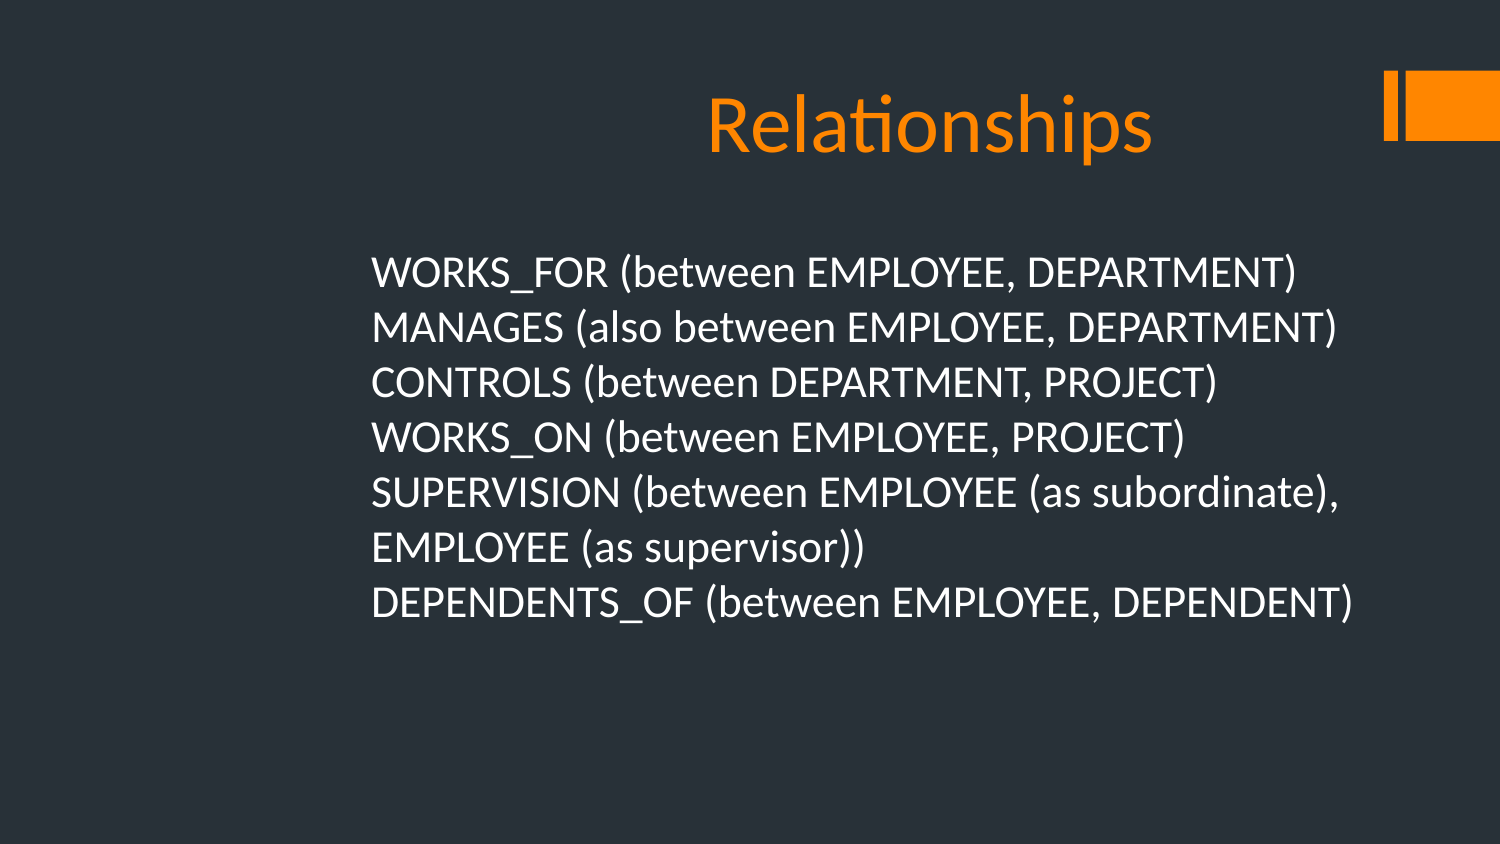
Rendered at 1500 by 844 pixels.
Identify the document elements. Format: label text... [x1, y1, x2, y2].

title Relationships [691, 35, 1350, 177]
text_box WORKS_FOR (between EMPLOYEE, DEPARTMENT) MANAGES (also between EMPLOYEE, DEPARTMENT) CONTROLS (between DEPARTMENT, PROJECT) WORKS_ON (between EMPLOYEE, PROJECT) SUPERVISION (between EMPLOYEE (as subordinate), EMPLOYEE (as supervisor)) DEPENDENTS_OF (between EMPLOYEE, DEPENDENT) [281, 234, 1395, 634]
